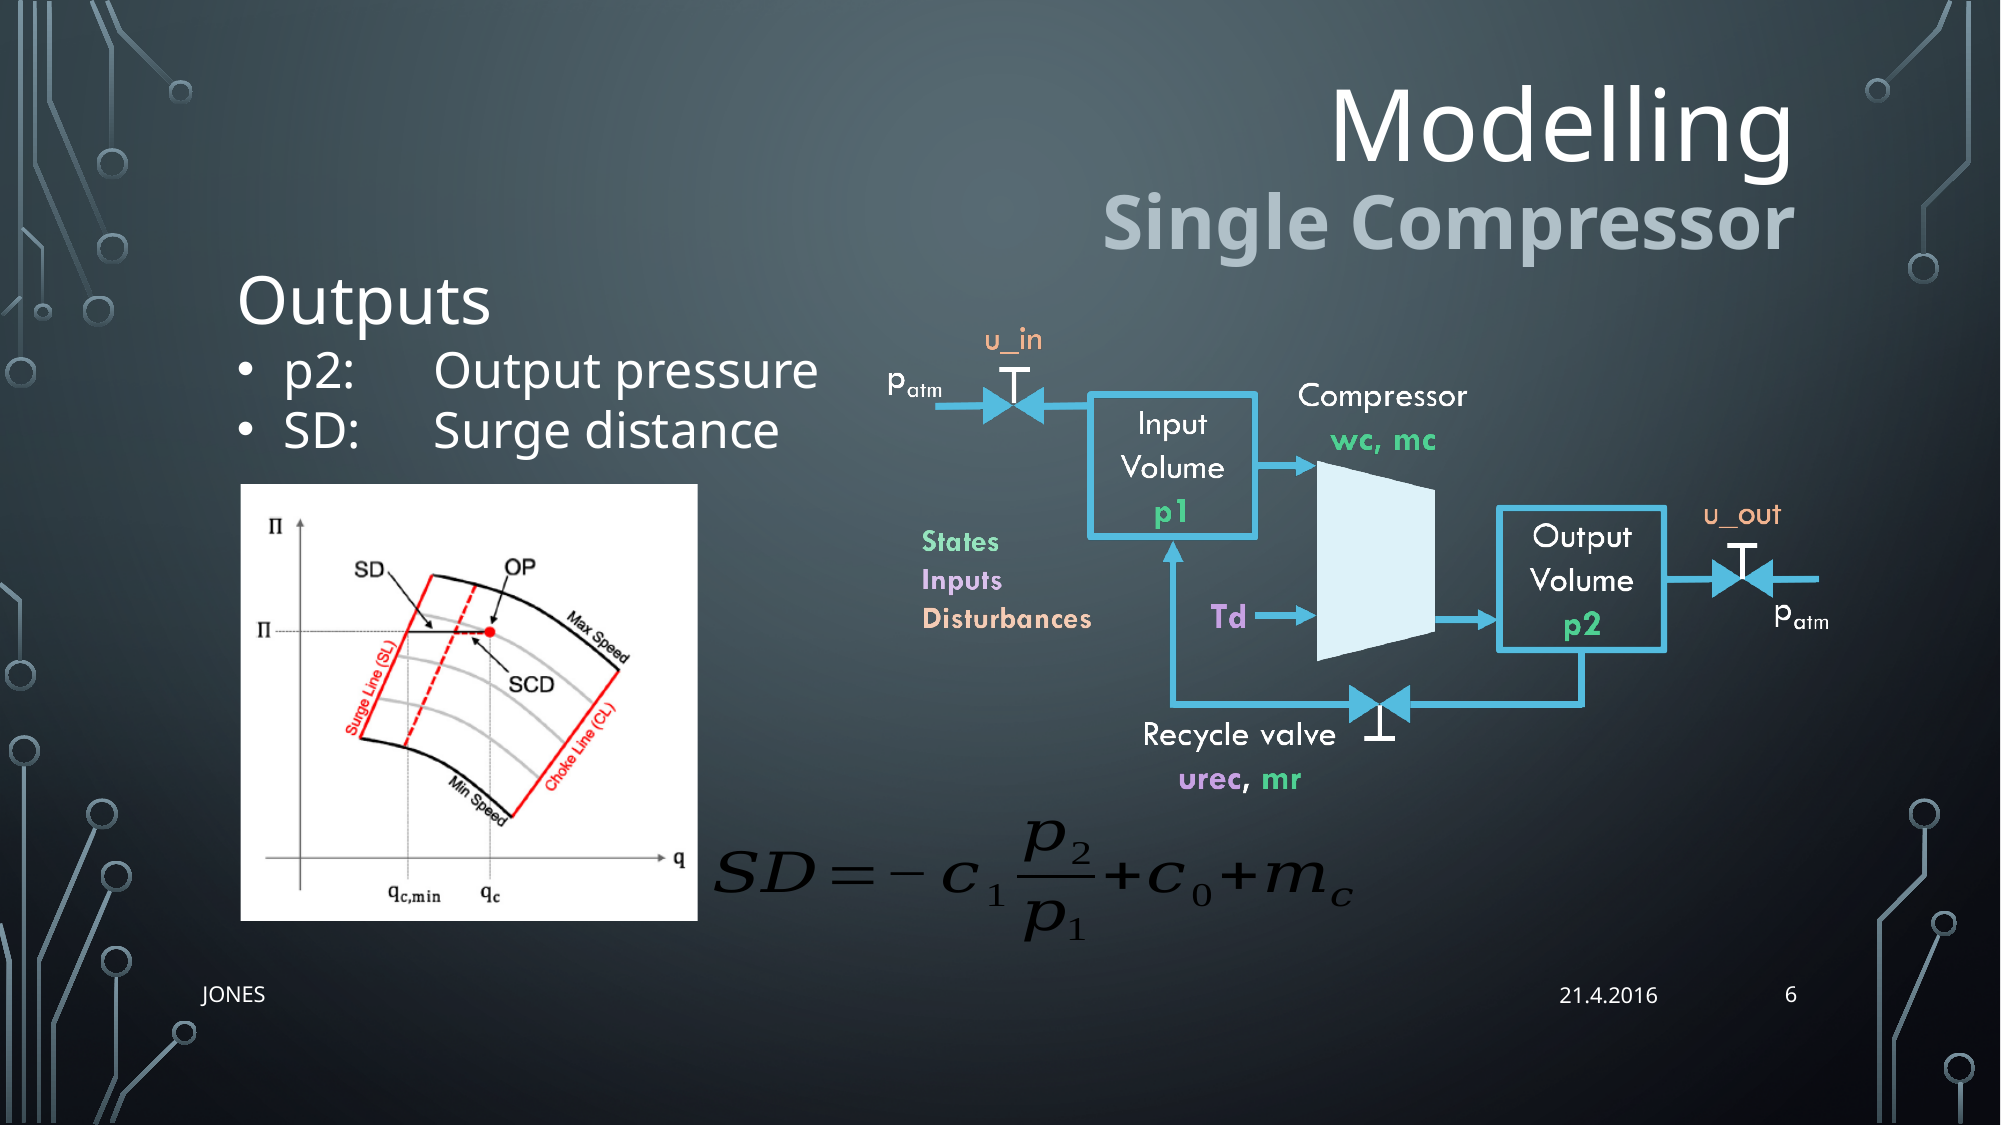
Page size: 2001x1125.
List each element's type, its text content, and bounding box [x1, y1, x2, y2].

picture [240, 484, 698, 921]
list Single Compressor [187, 166, 1813, 259]
slide_number 6 [1685, 965, 1813, 1025]
text_box Outputs p2: Output pressure SD: Surge distance [222, 250, 903, 466]
footer JONES [187, 965, 1211, 1025]
picture [851, 302, 1864, 821]
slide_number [1223, 965, 1674, 1025]
title Modelling [187, 65, 1813, 166]
